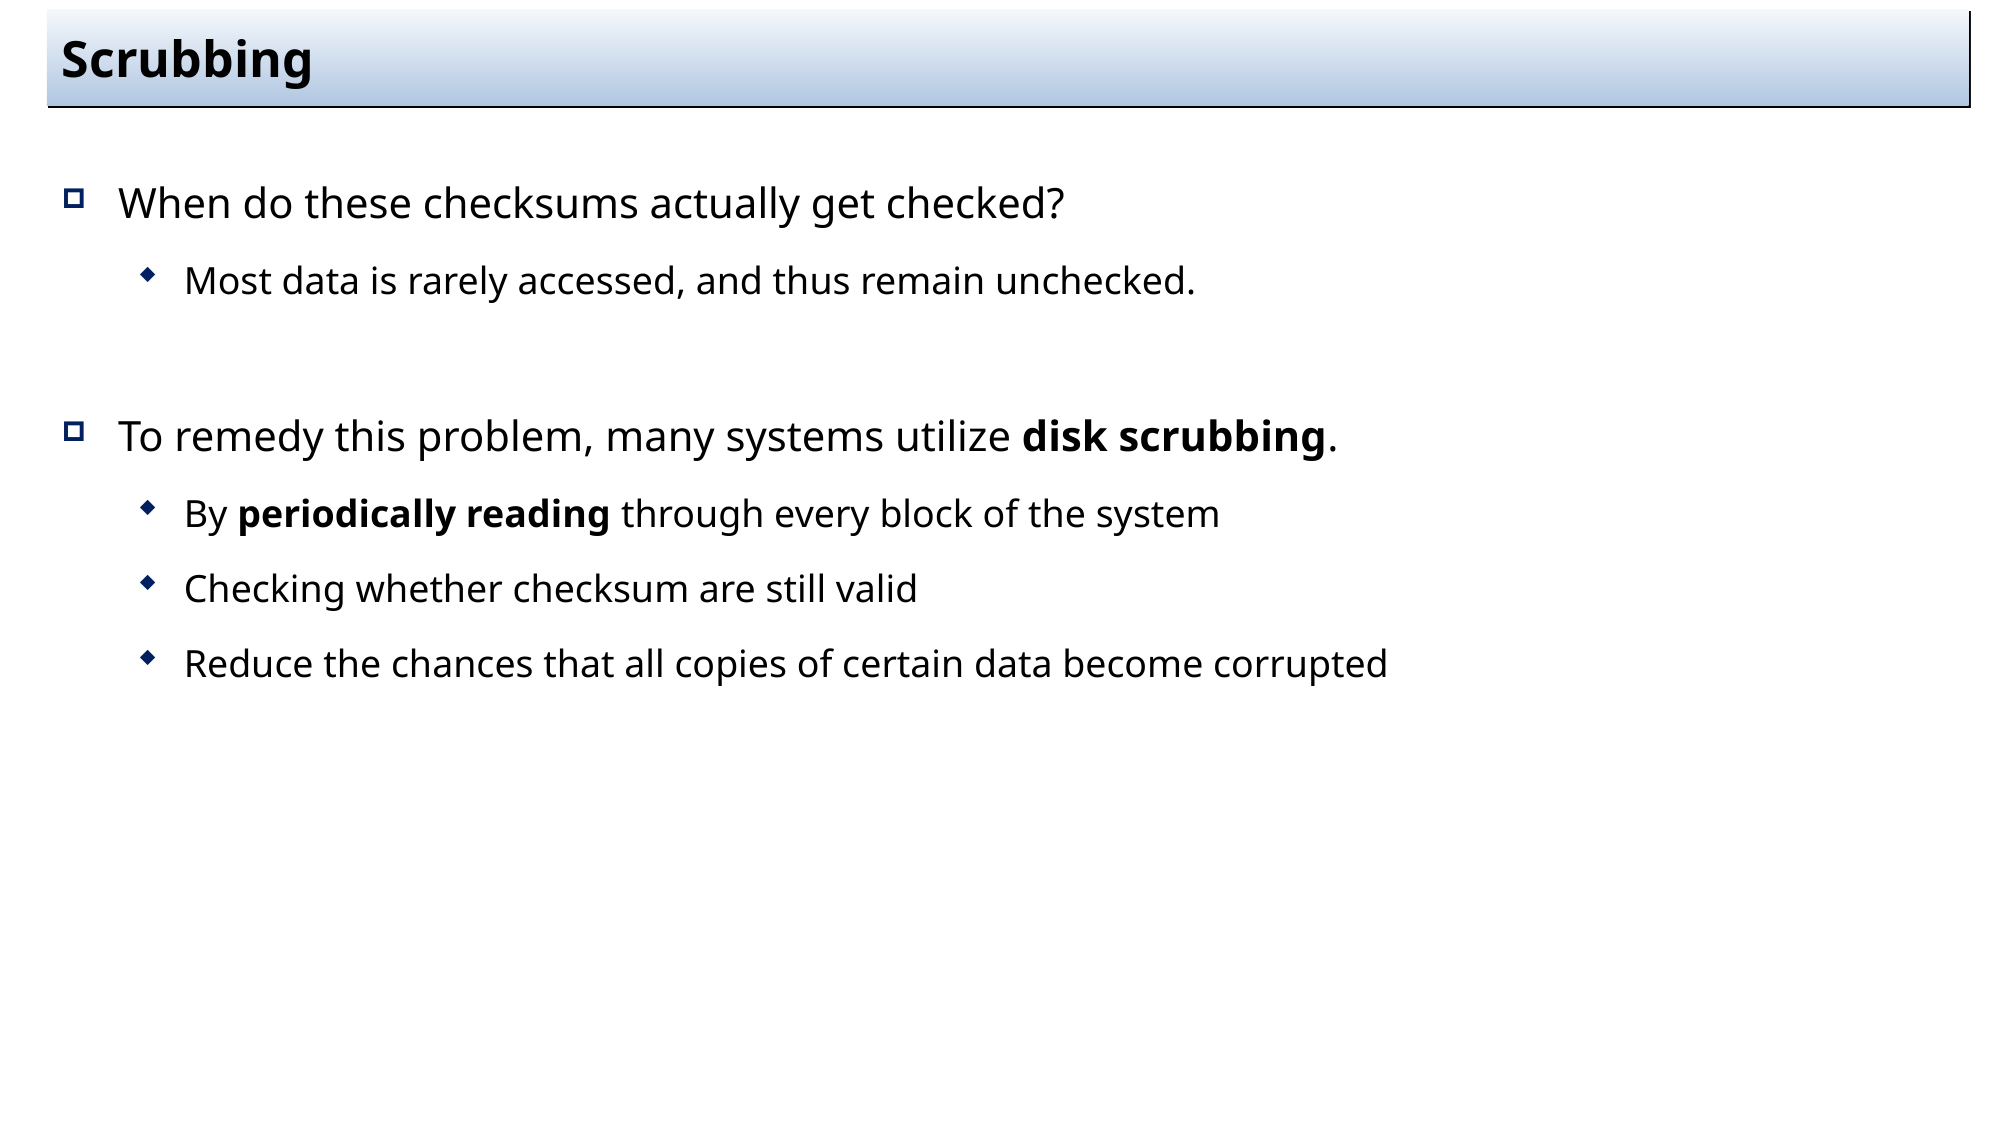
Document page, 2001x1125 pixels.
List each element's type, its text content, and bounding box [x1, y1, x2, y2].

list When do these checksums actually get checked? Most data is rarely accessed, and thus remain unchecked. To remedy this problem, many systems utilize disk scrubbing. By periodically reading through every block of the system Checking whether checksum are still valid Reduce the chances that all copies of certain data become corrupted [46, 144, 1969, 1048]
title Scrubbing [46, 8, 1969, 106]
